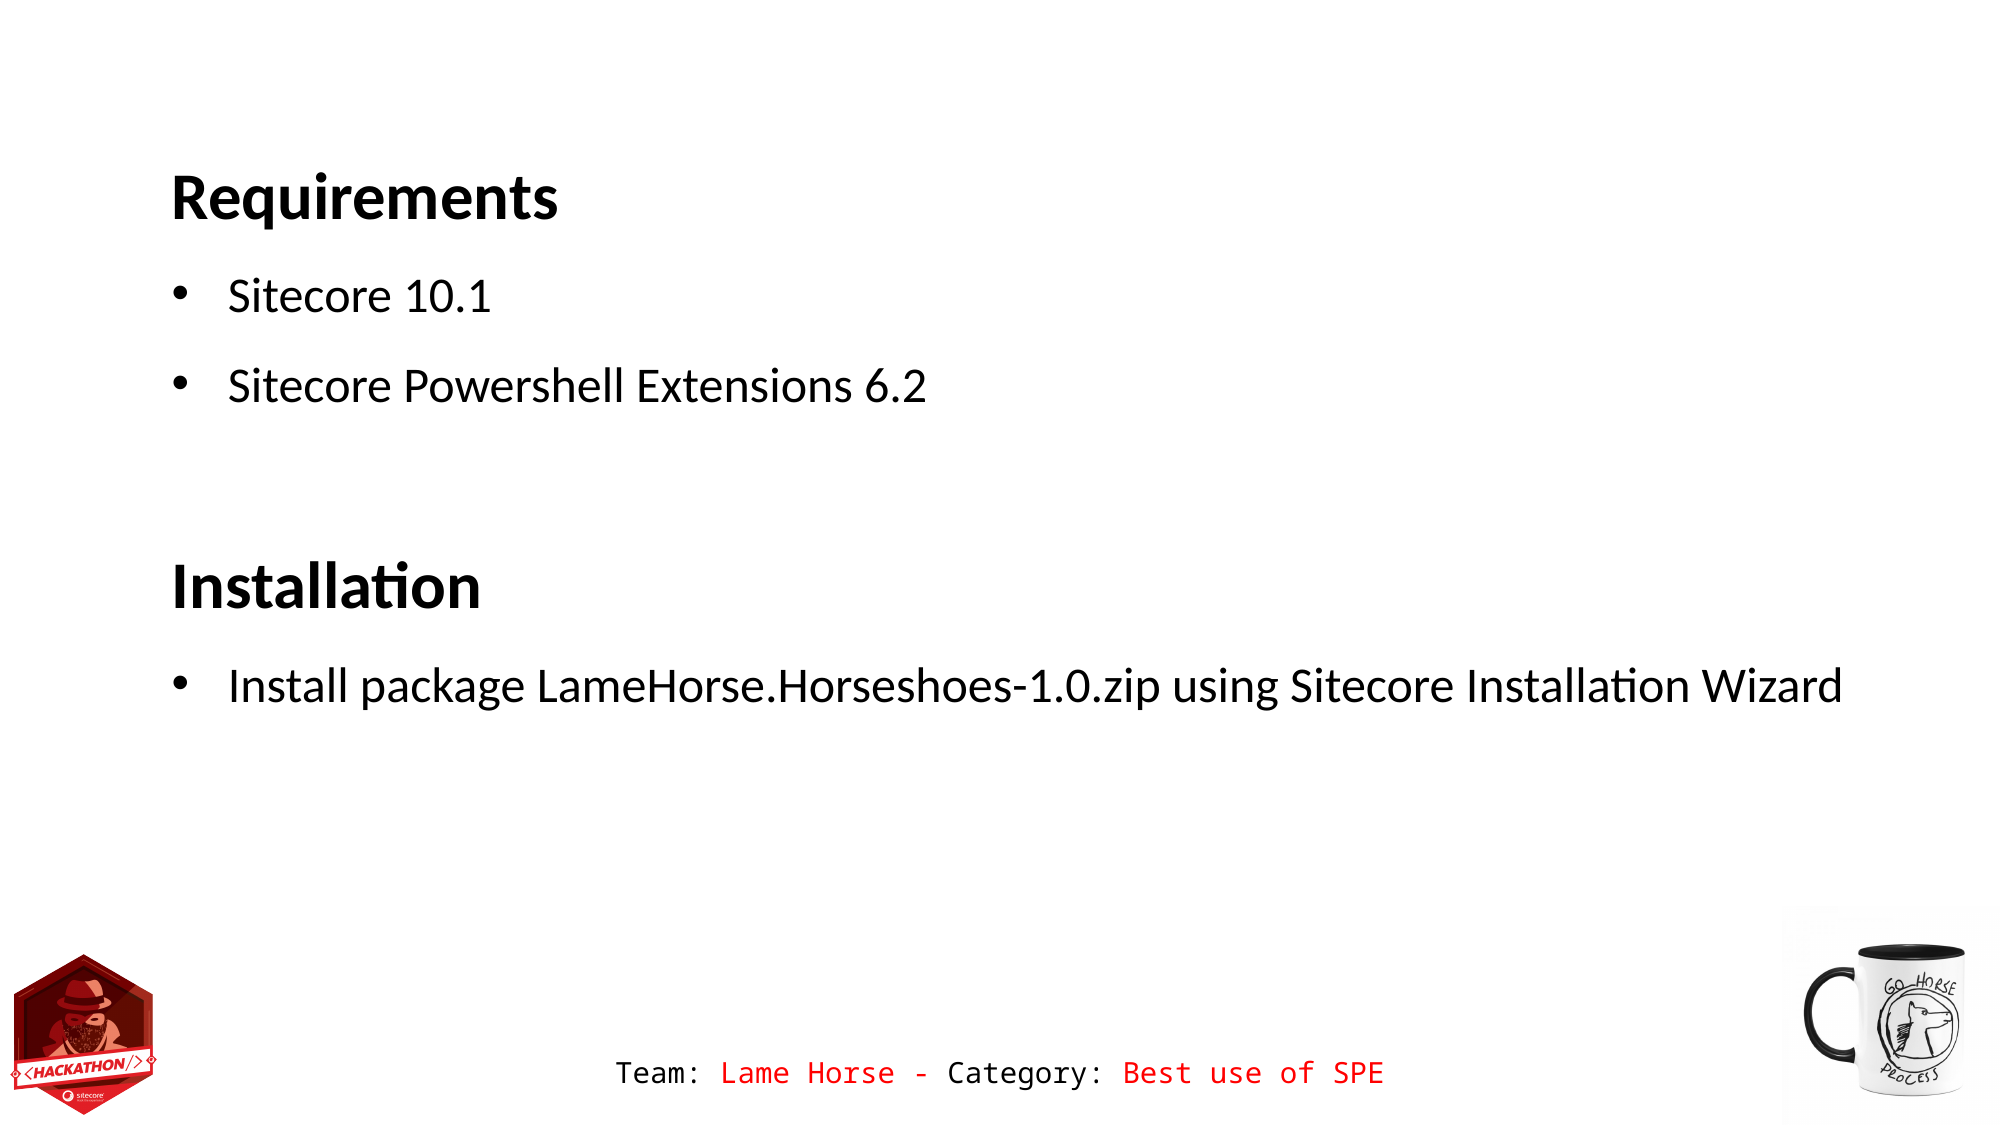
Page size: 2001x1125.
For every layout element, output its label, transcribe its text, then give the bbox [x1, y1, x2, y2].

picture [10, 954, 157, 1115]
subtitle Team: Lame Horse - Category: Best use of SPE [157, 1050, 1782, 1111]
picture [1782, 906, 2000, 1125]
text_box Requirements Sitecore 10.1 Sitecore Powershell Extensions 6.2 Installation Install package LameHorse.Horseshoes-1.0.zip using Sitecore Installation Wizard [156, 105, 1870, 720]
